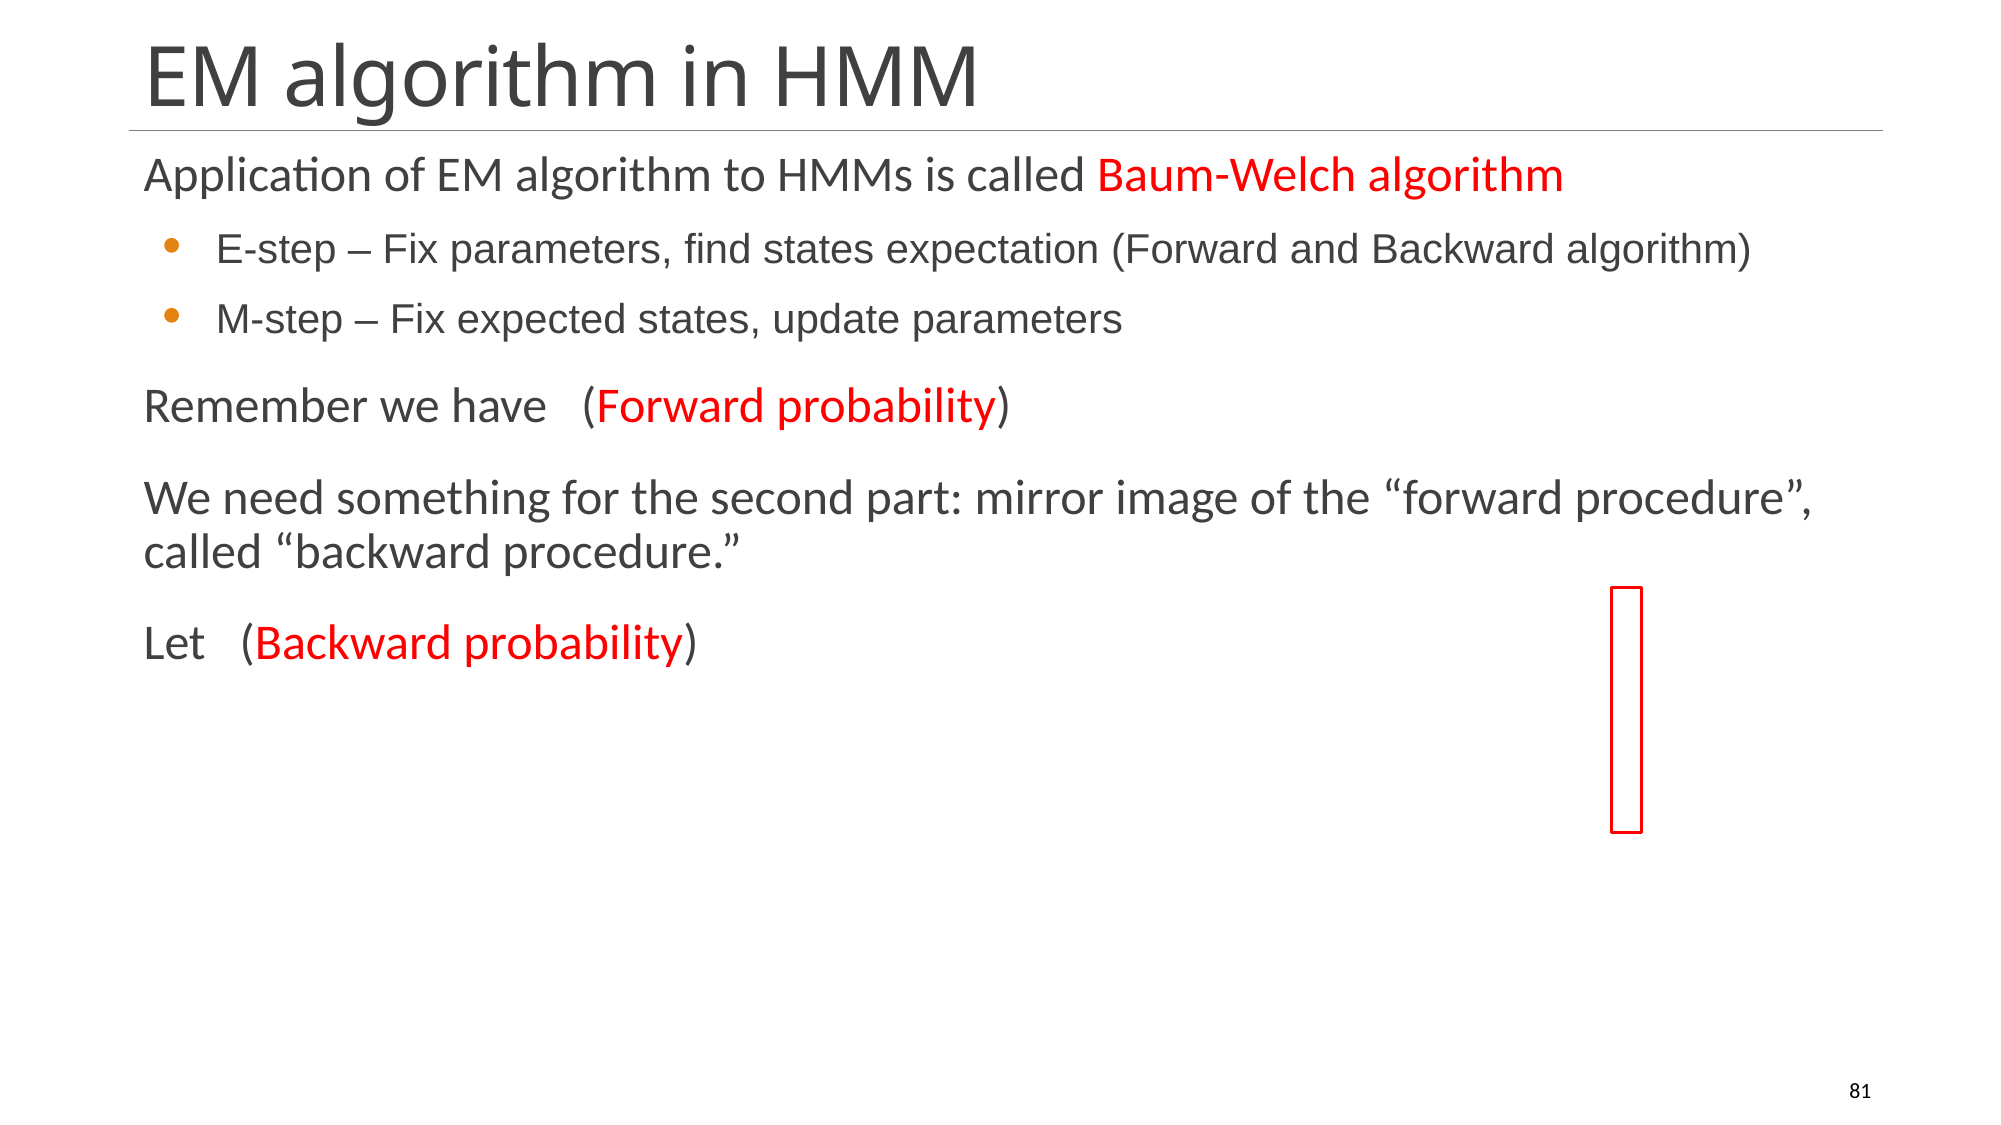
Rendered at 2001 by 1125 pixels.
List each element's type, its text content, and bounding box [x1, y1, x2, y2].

title EM algorithm in HMM [128, 19, 1883, 131]
slide_number 81 [1671, 1059, 1887, 1120]
